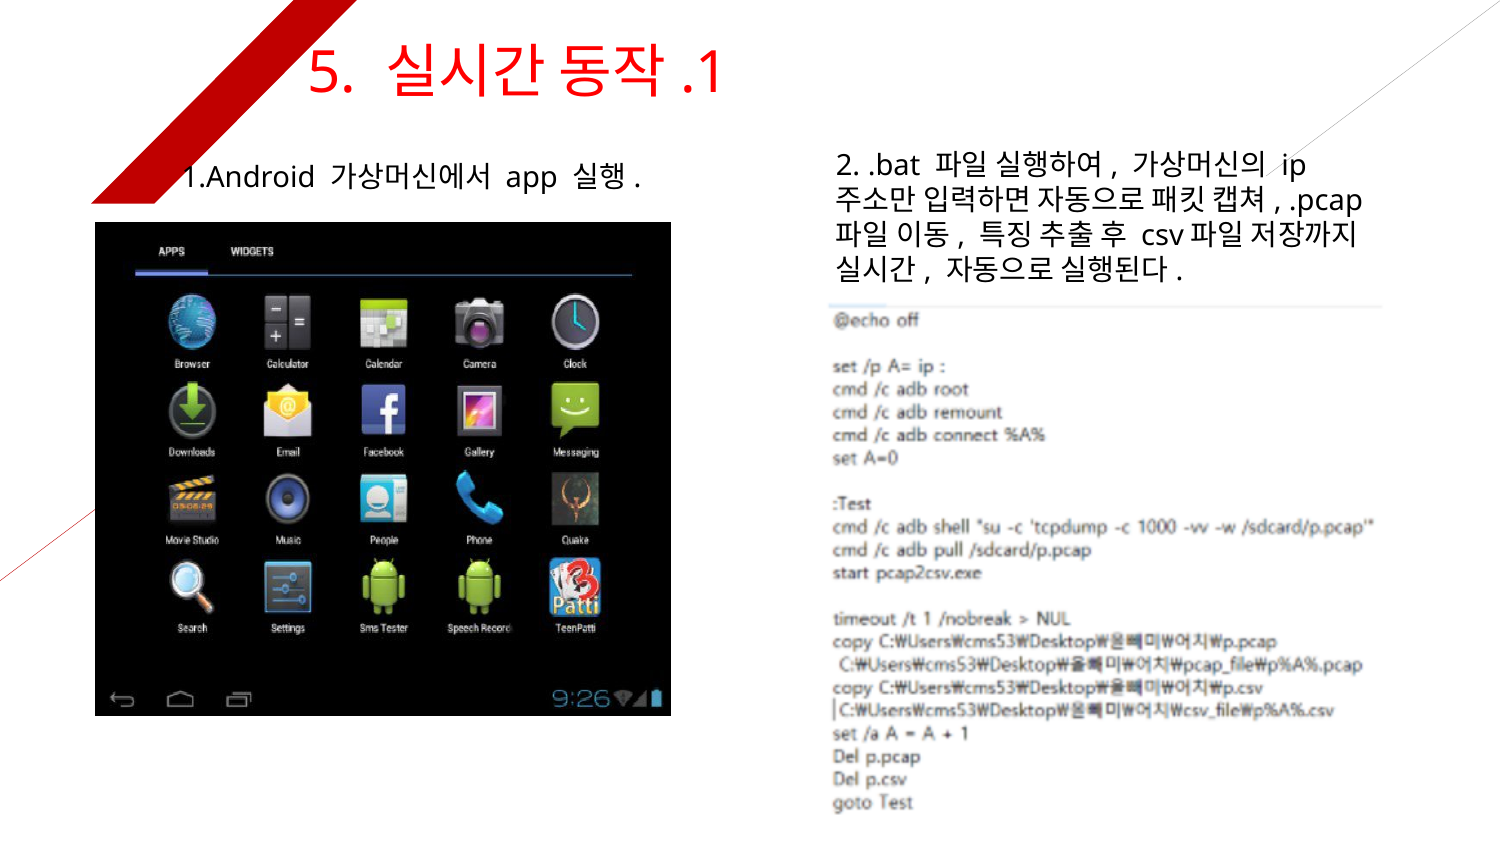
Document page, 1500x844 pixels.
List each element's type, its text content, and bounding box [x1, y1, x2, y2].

picture [95, 222, 671, 716]
text_box 5. 실시간 동작.1 [292, 26, 1349, 112]
picture [823, 300, 1386, 828]
text_box 2. .bat 파일 실행하여, 가상머신의 ip주소만 입력하면 자동으로 패킷 캡쳐, .pcap파일 이동, 특징 추출 후 csv파일 저장까지 실시간, 자동으로 실행된다. [821, 138, 1403, 294]
text_box 1.Android 가상머신에서 app 실행. [167, 150, 749, 201]
